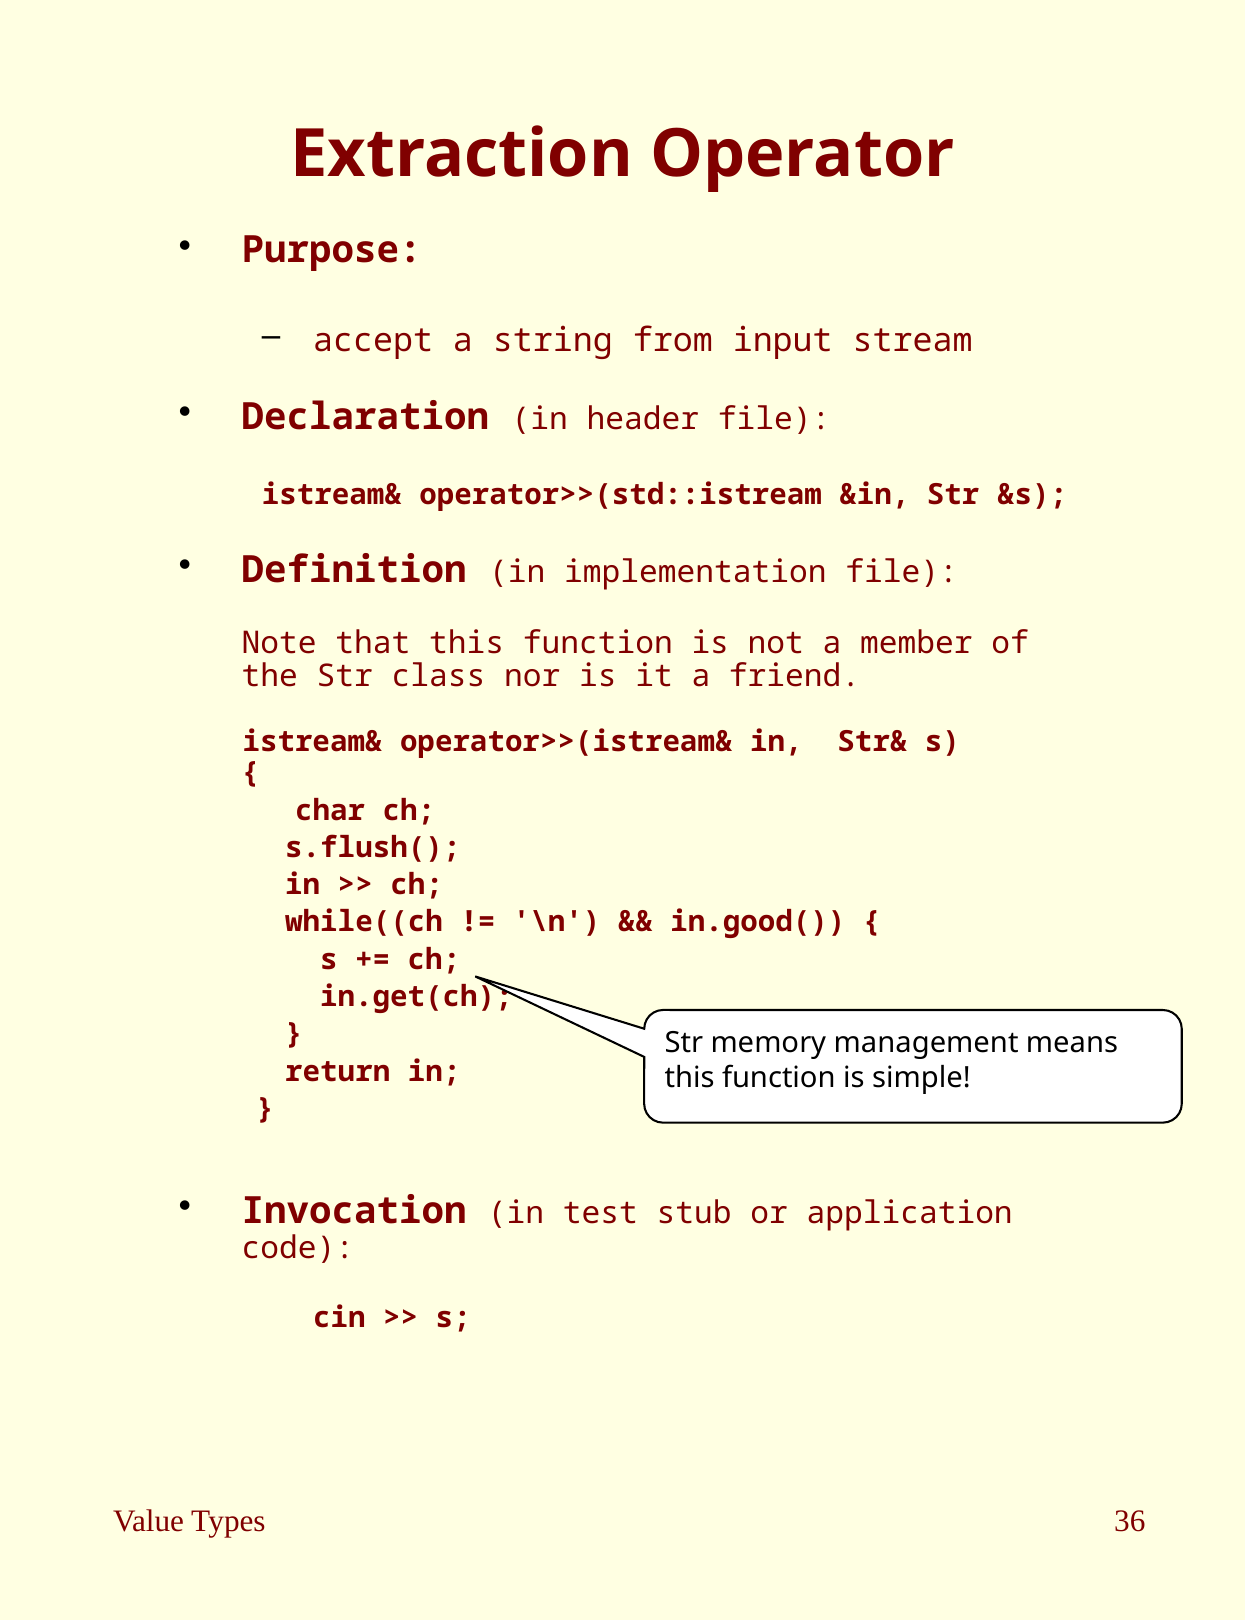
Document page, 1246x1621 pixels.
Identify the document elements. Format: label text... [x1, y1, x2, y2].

slide_number 36 [912, 1457, 1163, 1580]
footer Value Types [96, 1457, 724, 1580]
text_box Str memory management means this function is simple! [475, 976, 1182, 1123]
title Extraction Operator [93, 53, 1152, 198]
list Purpose: accept a string from input stream Declaration (in header file): istream& operator>>(std::istream &in, Str &s); Definition (in implementation file): Note that this function is not a member of the Str class nor is it a friend. istream& operator>>(istream& in, Str& s) { char ch; s.flush(); in >> ch; while((ch != '\n') && in.good()) { s += ch; in.get(ch); } return in; } Invocation (in test stub or application code): cin >> s; [135, 222, 1145, 1406]
